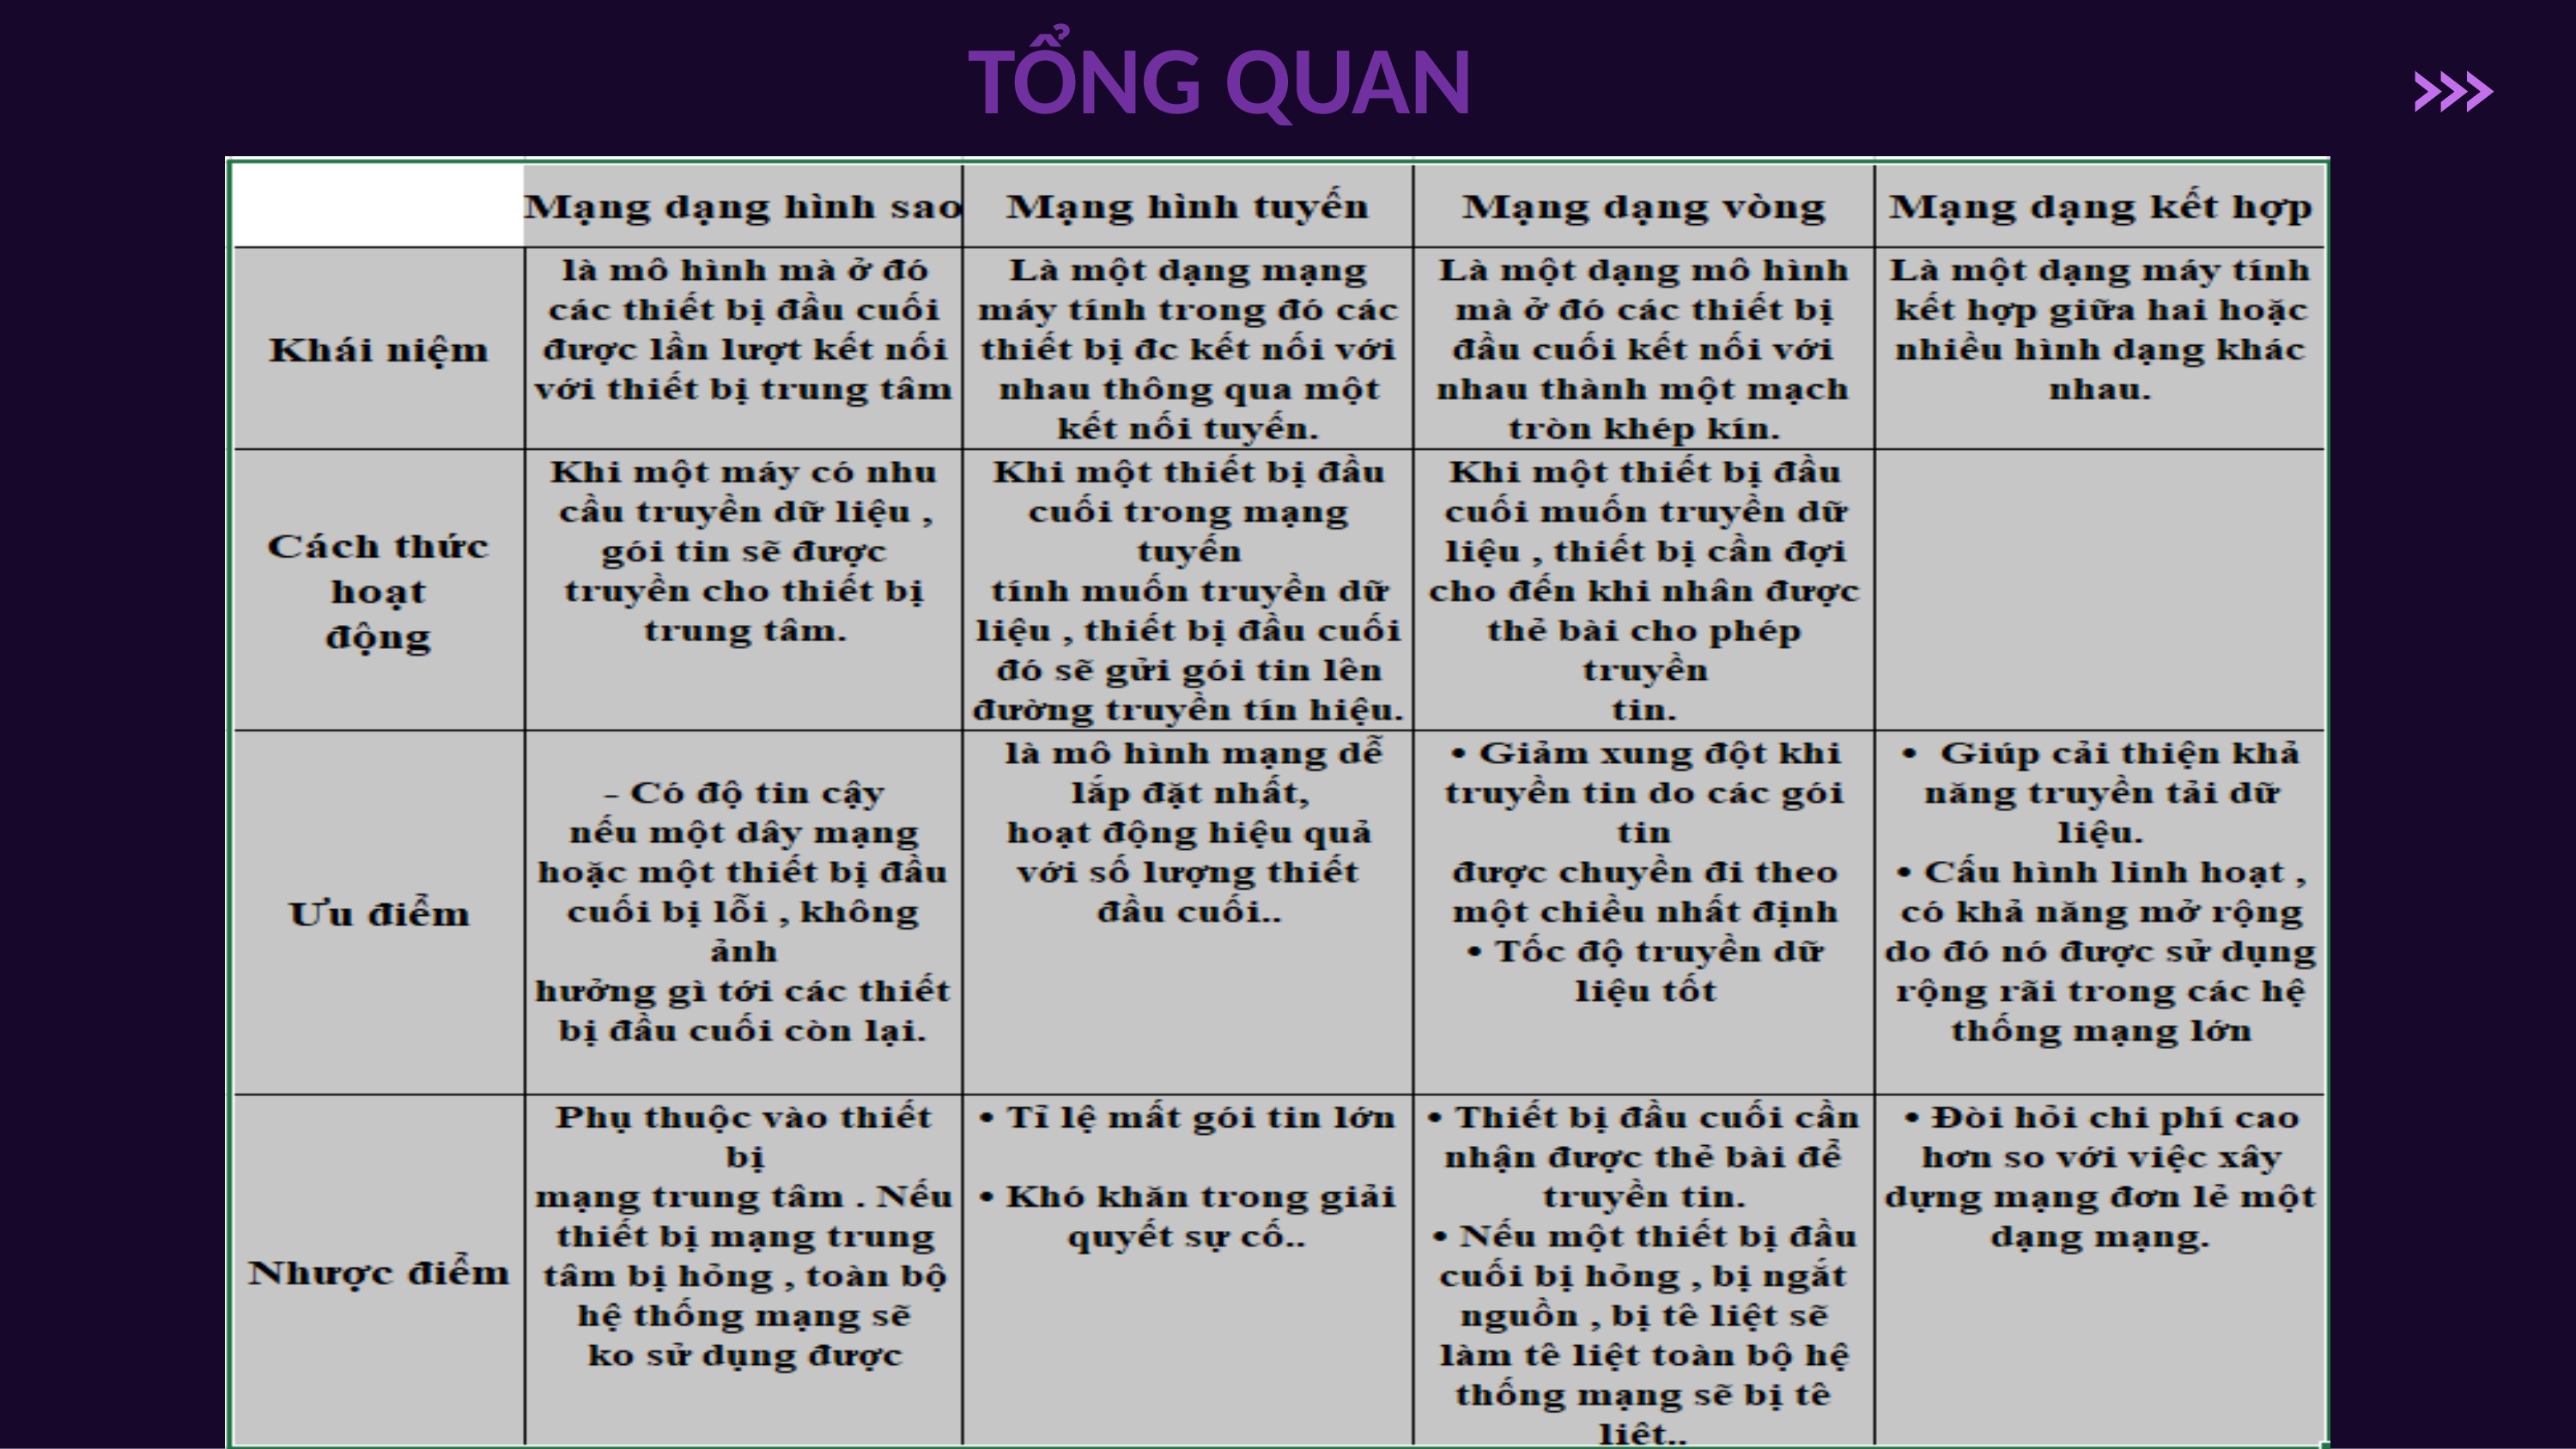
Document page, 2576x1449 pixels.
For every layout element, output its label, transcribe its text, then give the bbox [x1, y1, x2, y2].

text_box TỔNG QUAN [955, 10, 1857, 139]
picture [225, 156, 2331, 1449]
text_box [2415, 70, 2494, 113]
text_box [0, 0, 2576, 1449]
